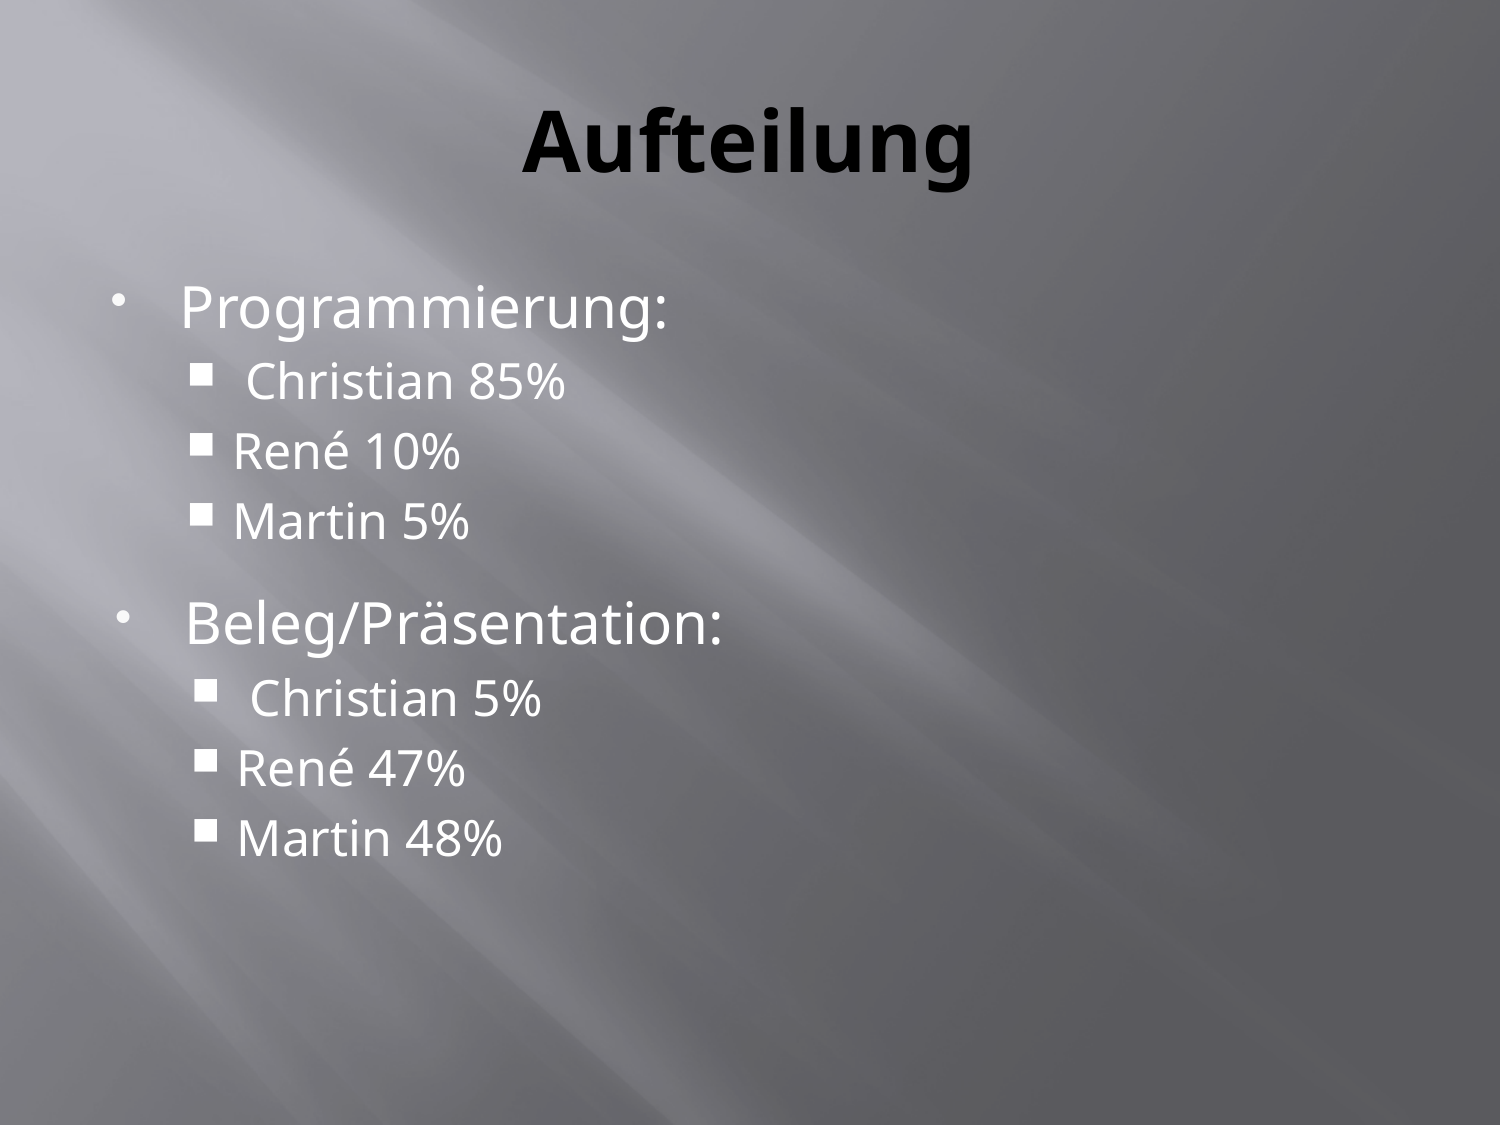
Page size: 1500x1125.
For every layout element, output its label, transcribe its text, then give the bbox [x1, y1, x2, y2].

title Aufteilung [75, 45, 1425, 233]
list Programmierung: Christian 85% René 10% Martin 5% [75, 262, 1425, 575]
text_box Beleg/Präsentation: Christian 5% René 47% Martin 48% [79, 578, 1430, 891]
